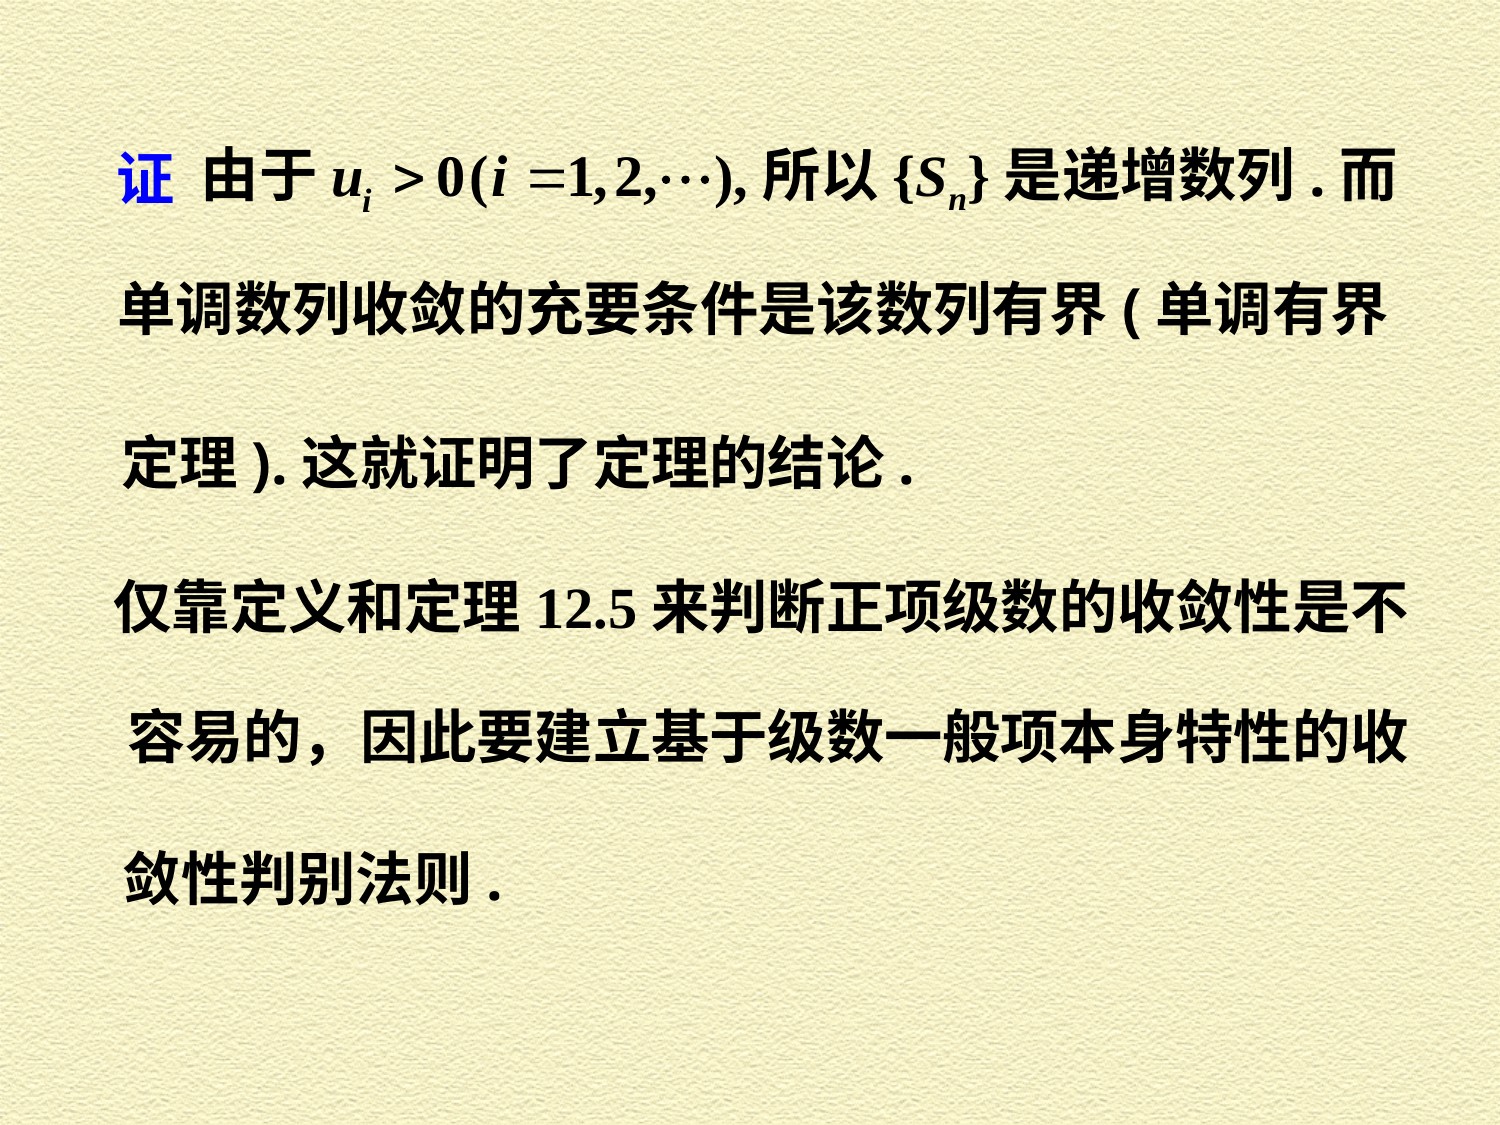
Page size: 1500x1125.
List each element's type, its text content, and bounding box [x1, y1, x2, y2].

text_box 仅靠定义和定理12.5来判断正项级数的收敛性是不 [98, 562, 1437, 648]
text_box 容易的，因此要建立基于级数一般项本身特性的收 [112, 692, 1437, 778]
text_box 单调数列收敛的充要条件是该数列有界(单调有界 [102, 265, 1417, 350]
text_box 敛性判别法则. [108, 834, 534, 919]
text_box 定理).这就证明了定理的结论. [106, 418, 946, 504]
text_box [100, 134, 1409, 220]
picture [0, 0, 1500, 1125]
